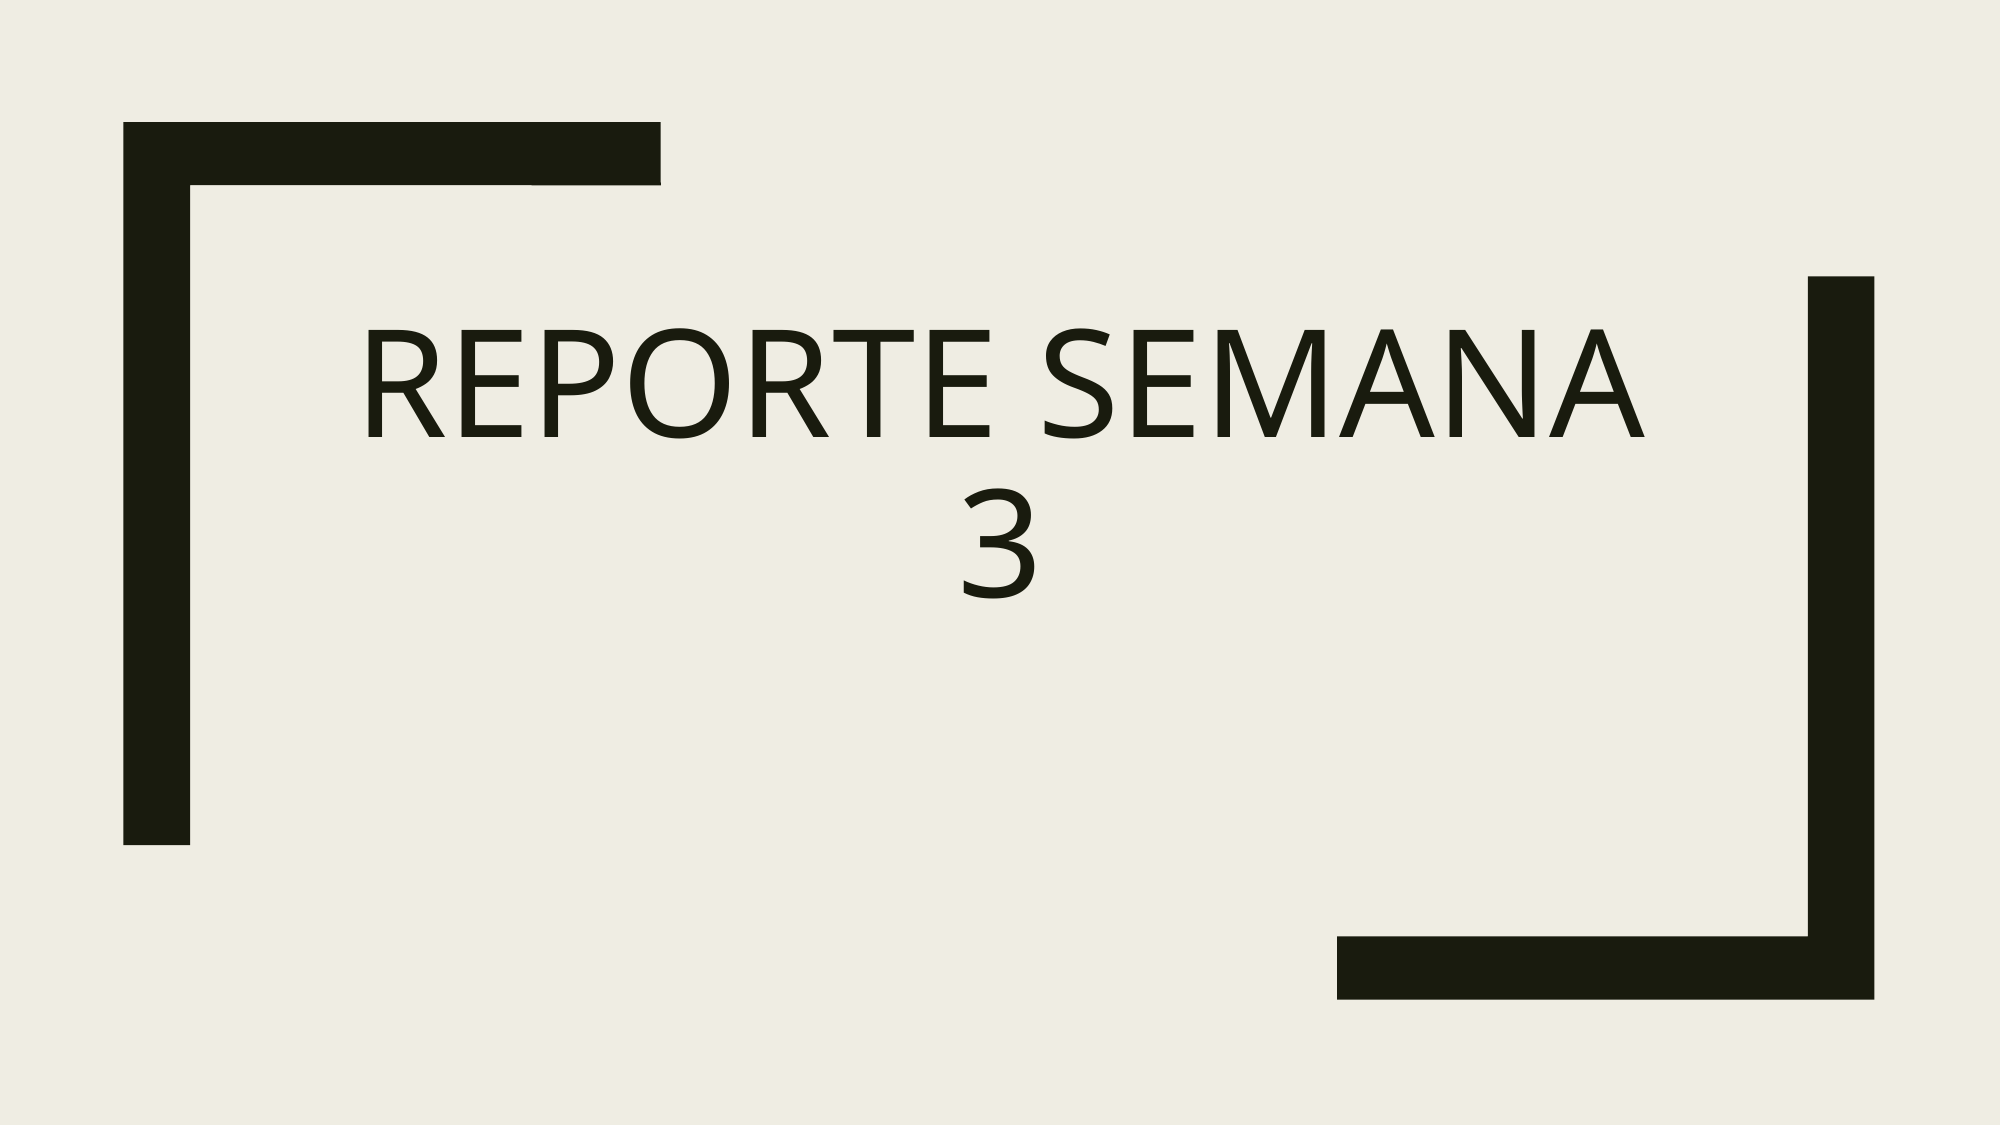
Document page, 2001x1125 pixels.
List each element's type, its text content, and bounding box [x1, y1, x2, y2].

title Reporte semana 3 [314, 293, 1686, 638]
